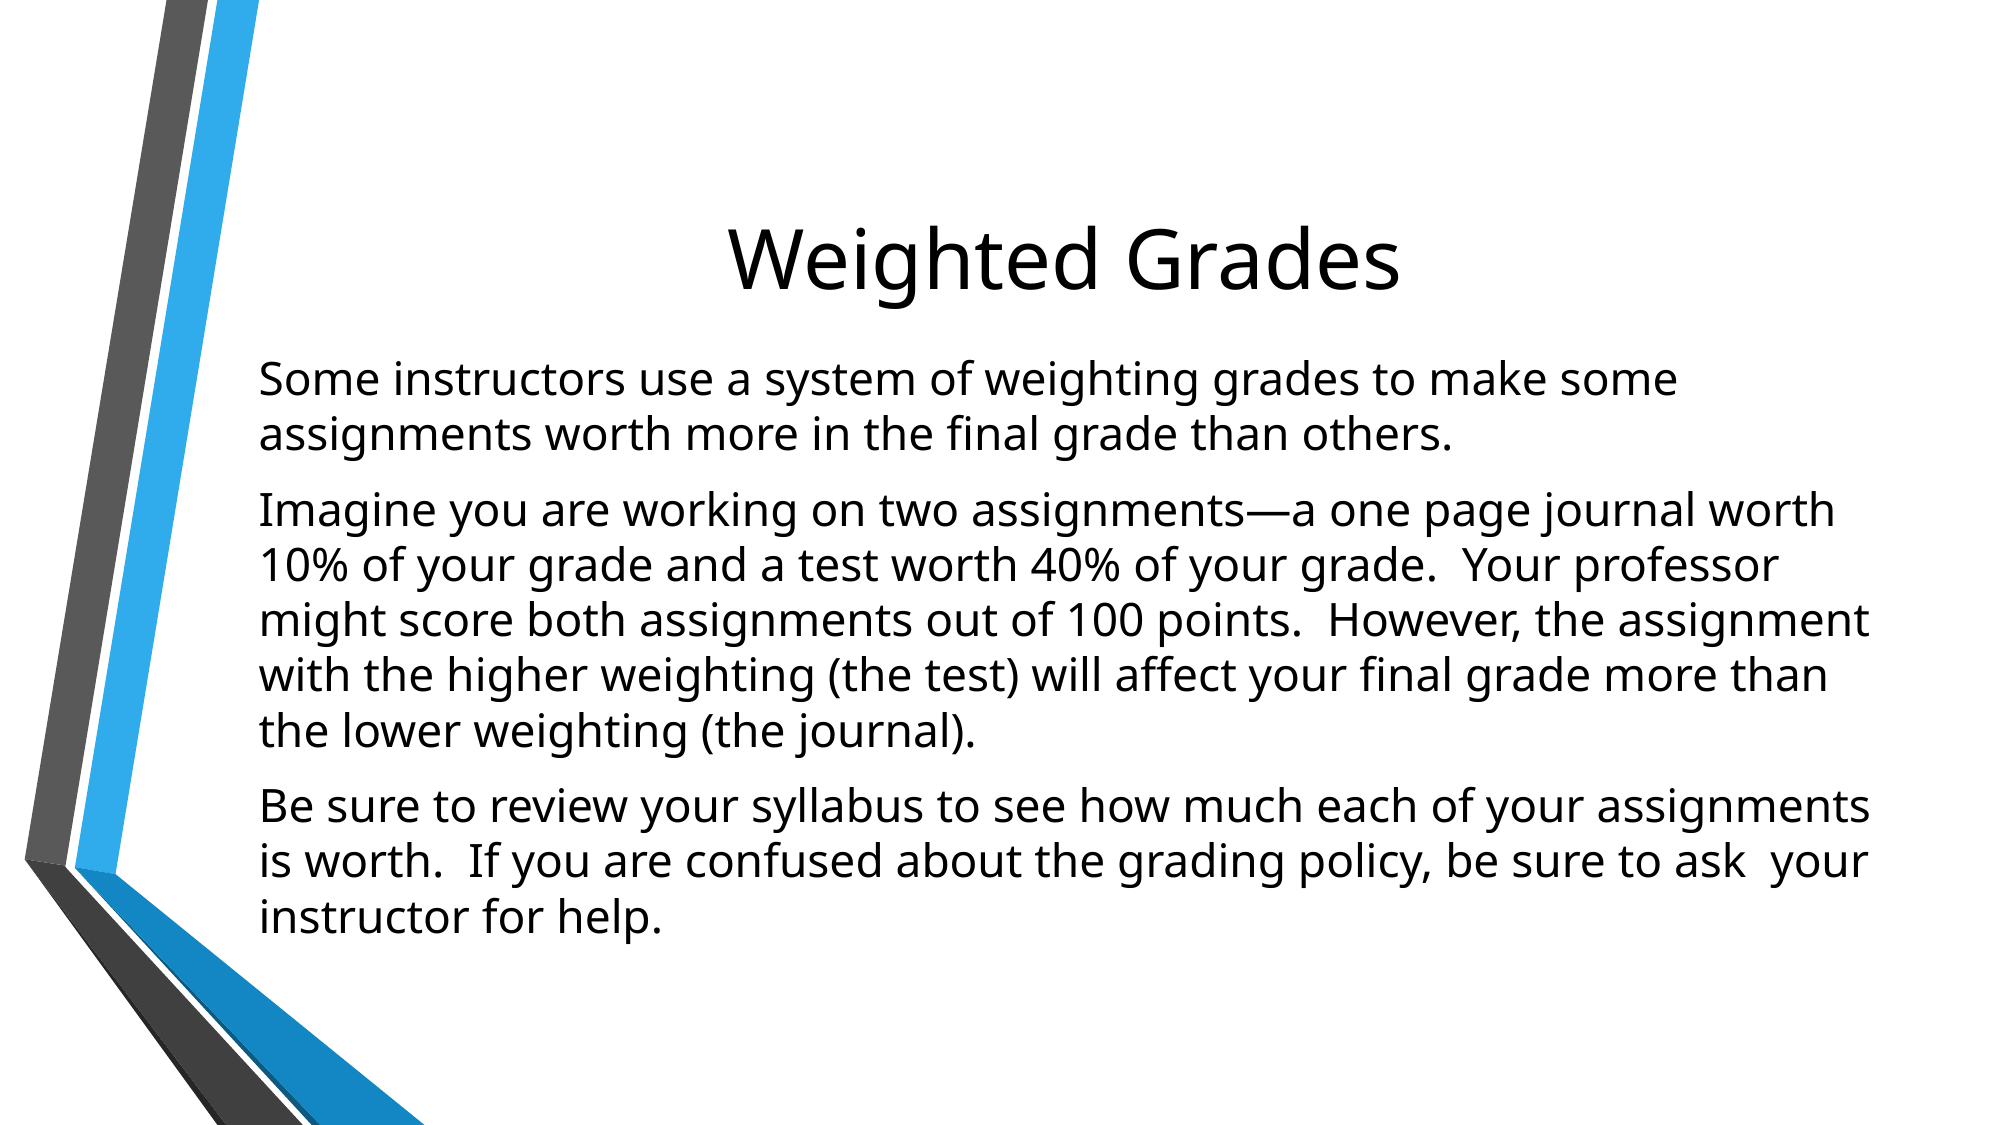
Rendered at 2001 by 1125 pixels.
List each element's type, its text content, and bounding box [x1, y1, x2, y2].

list Some instructors use a system of weighting grades to make some assignments worth more in the final grade than others. Imagine you are working on two assignments—a one page journal worth 10% of your grade and a test worth 40% of your grade. Your professor might score both assignments out of 100 points. However, the assignment with the higher weighting (the test) will affect your final grade more than the lower weighting (the journal). Be sure to review your syllabus to see how much each of your assignments is worth. If you are confused about the grading policy, be sure to ask your instructor for help. [243, 341, 1887, 950]
title Weighted Grades [243, 112, 1887, 341]
